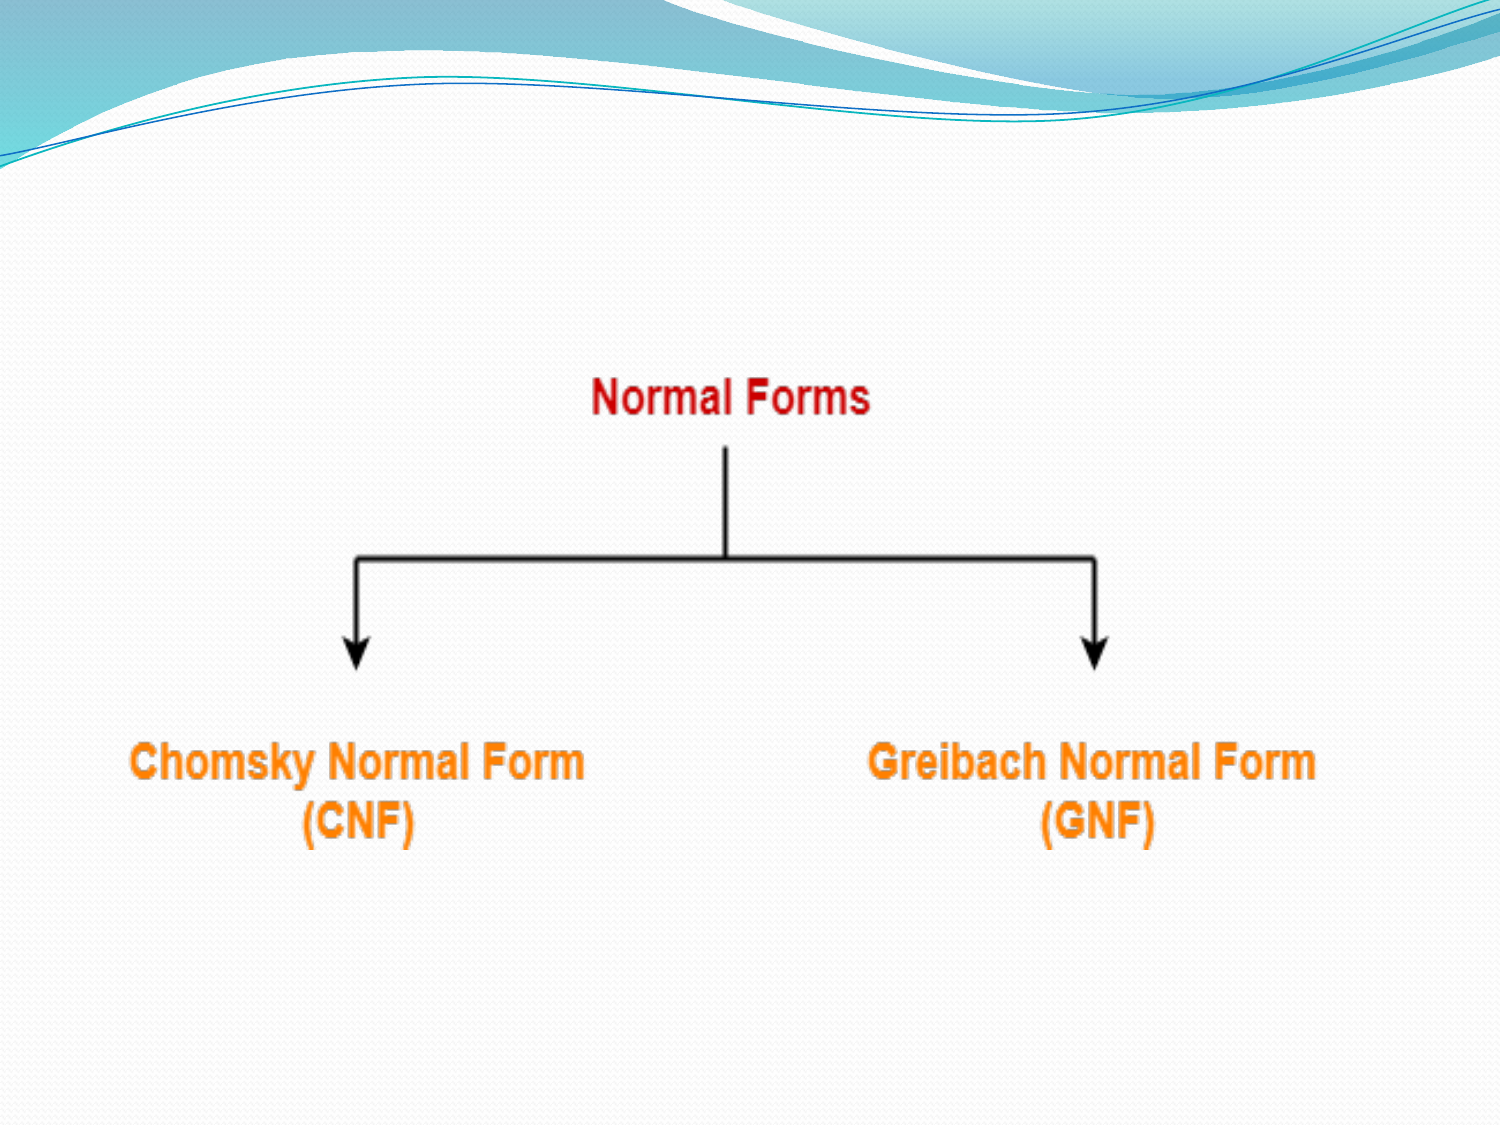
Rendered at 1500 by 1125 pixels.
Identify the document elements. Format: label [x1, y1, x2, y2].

picture [124, 362, 1351, 851]
